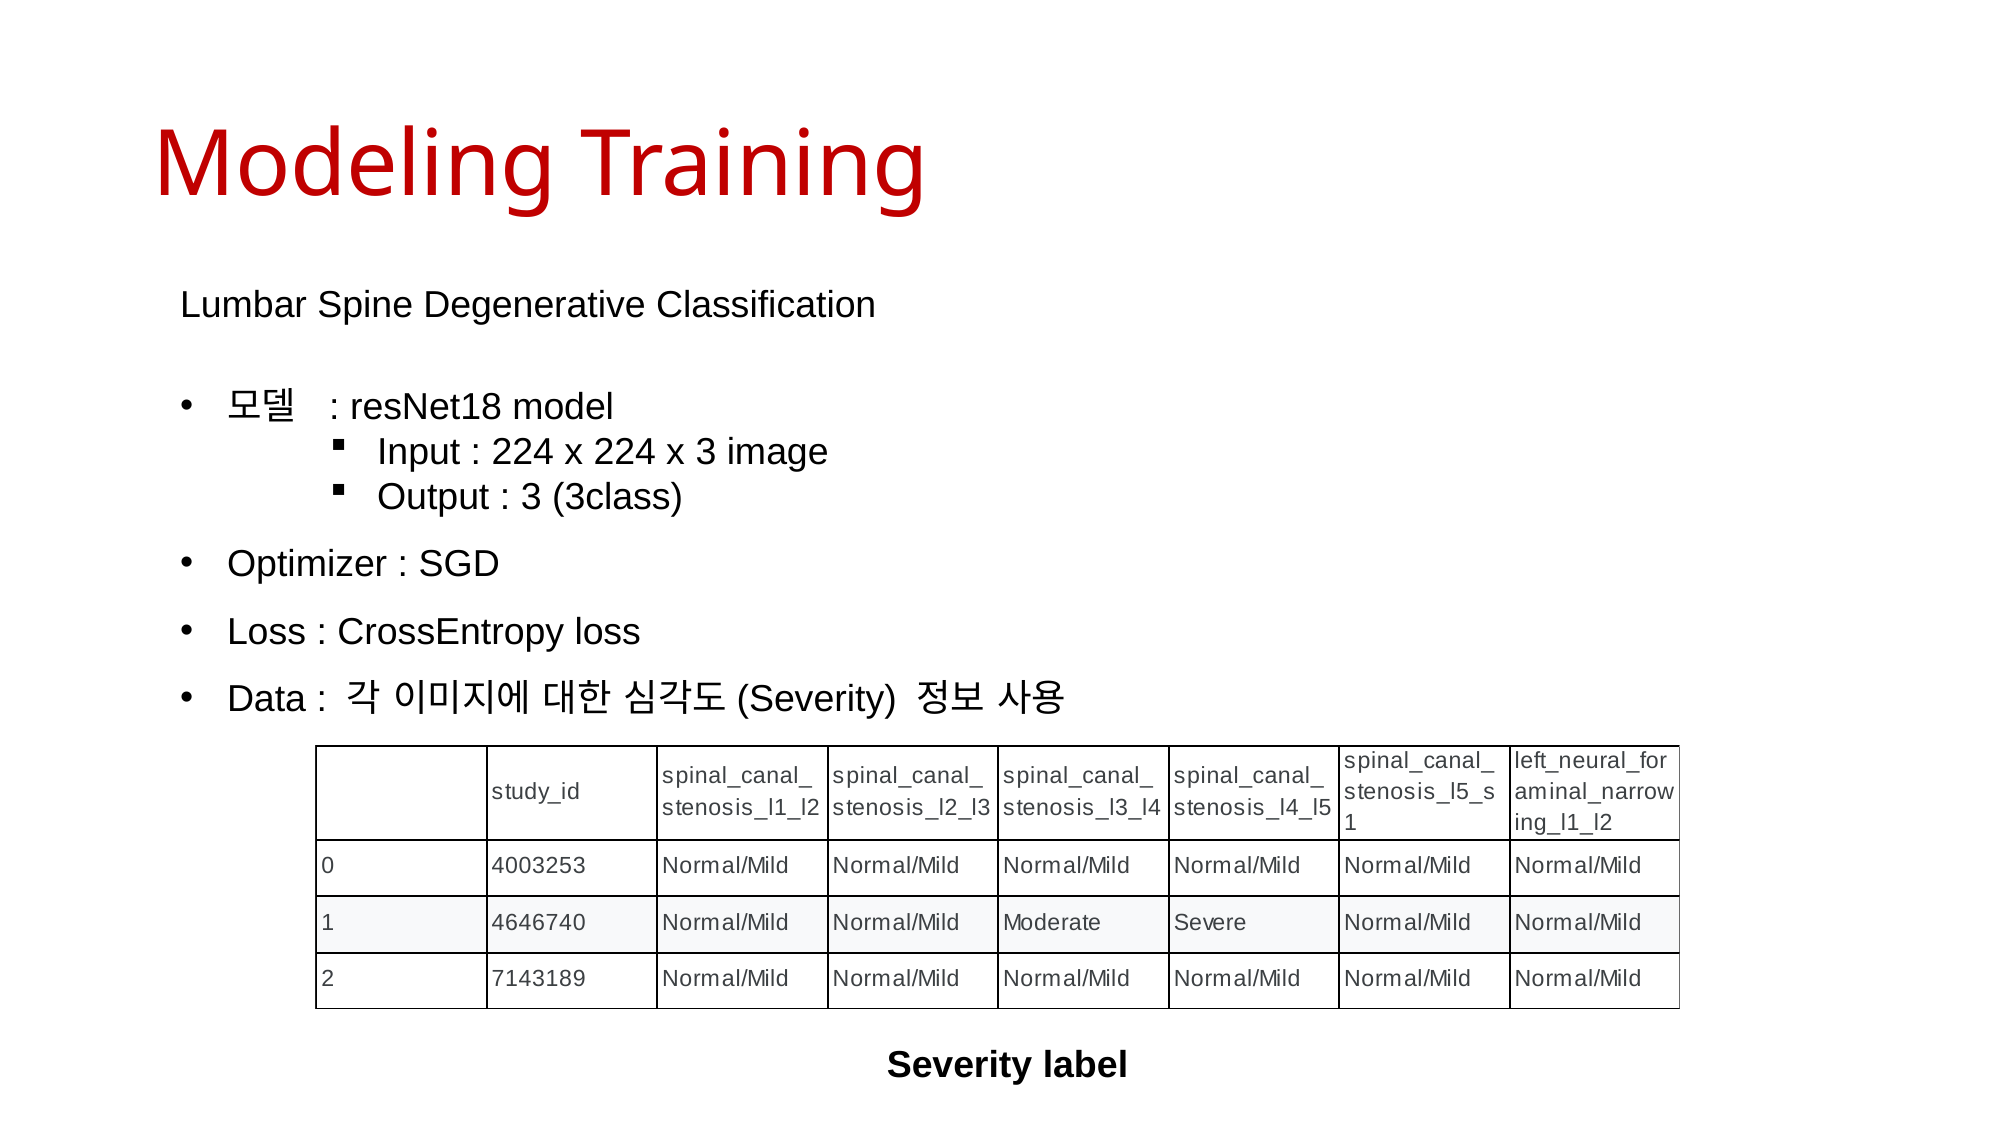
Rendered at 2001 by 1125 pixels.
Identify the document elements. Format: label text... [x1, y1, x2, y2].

picture [315, 744, 1682, 1011]
text_box 모델 : resNet18 model Input : 224 x 224 x 3 image Output : 3 (3class) Optimizer : SGD Loss : CrossEntropy loss Data : 각 이미지에 대한 심각도(Severity) 정보 사용 [165, 351, 1832, 817]
text_box Severity label [872, 1019, 1152, 1093]
text_box Lumbar Spine Degenerative Classification [165, 272, 905, 333]
title Modeling Training [150, 62, 1488, 253]
